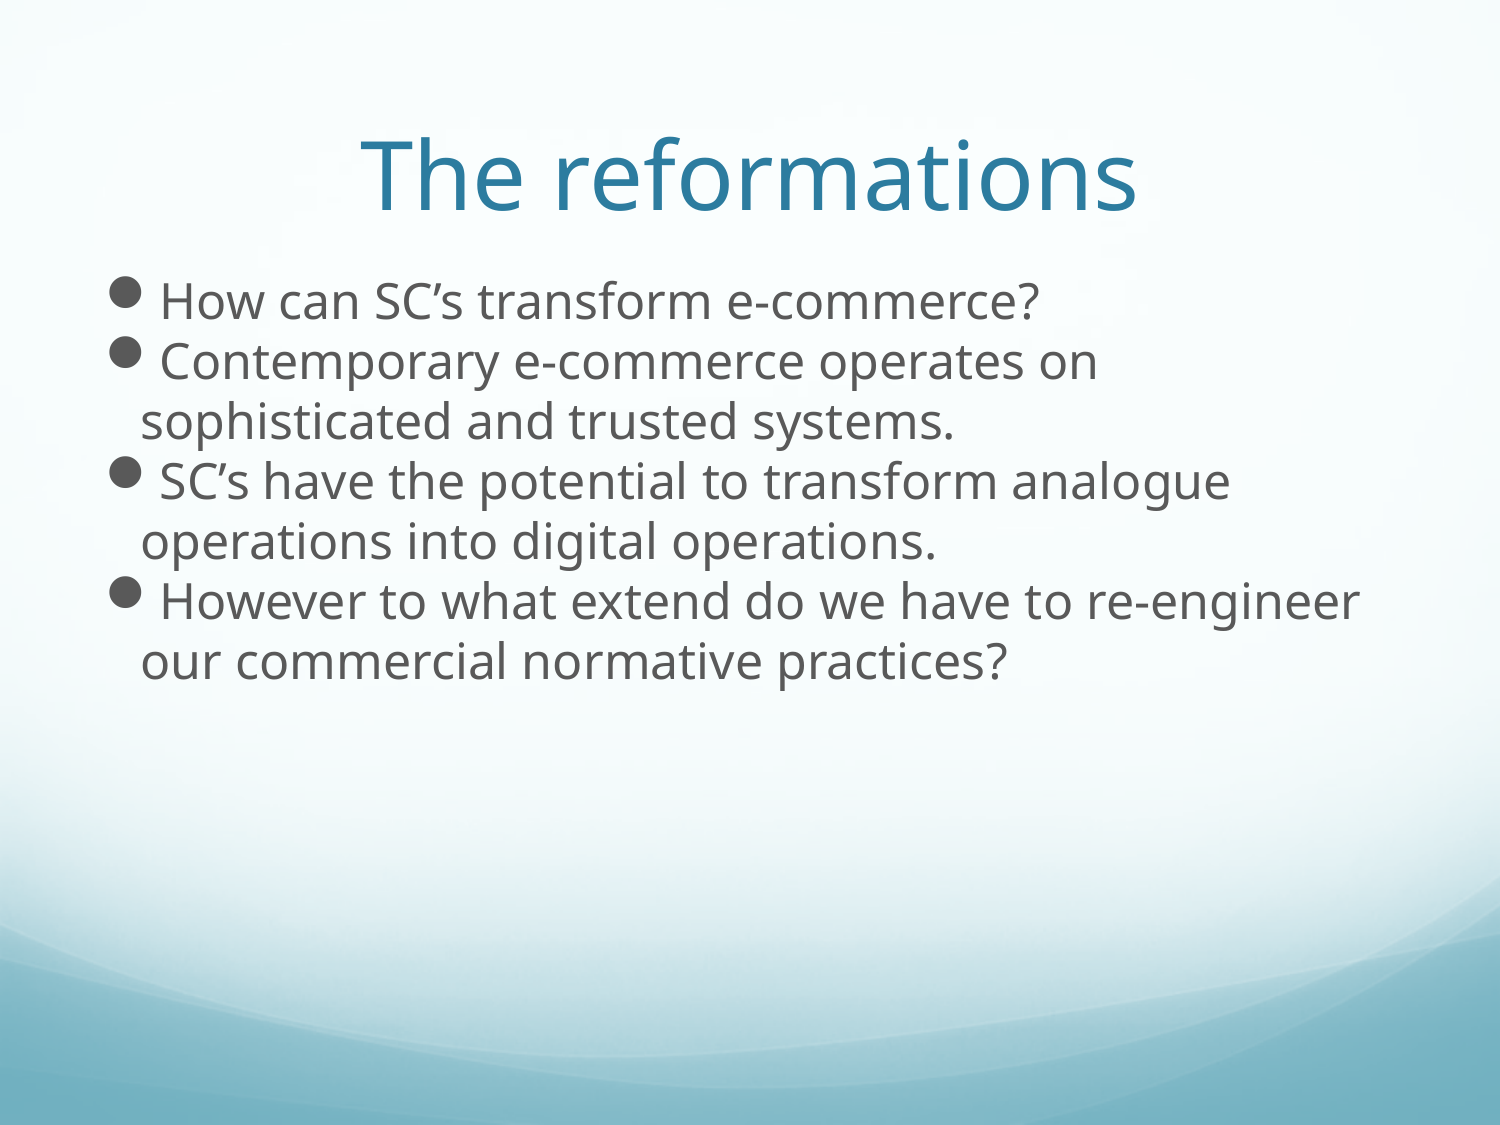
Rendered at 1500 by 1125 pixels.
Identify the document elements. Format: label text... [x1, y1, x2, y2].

text_box The reformations [90, 17, 1410, 237]
picture [0, 0, 1500, 1125]
text_box How can SC’s transform e-commerce? Contemporary e-commerce operates on sophisticated and trusted systems. SC’s have the potential to transform analogue operations into digital operations. However to what extend do we have to re-engineer our commercial normative practices? [90, 262, 1410, 975]
